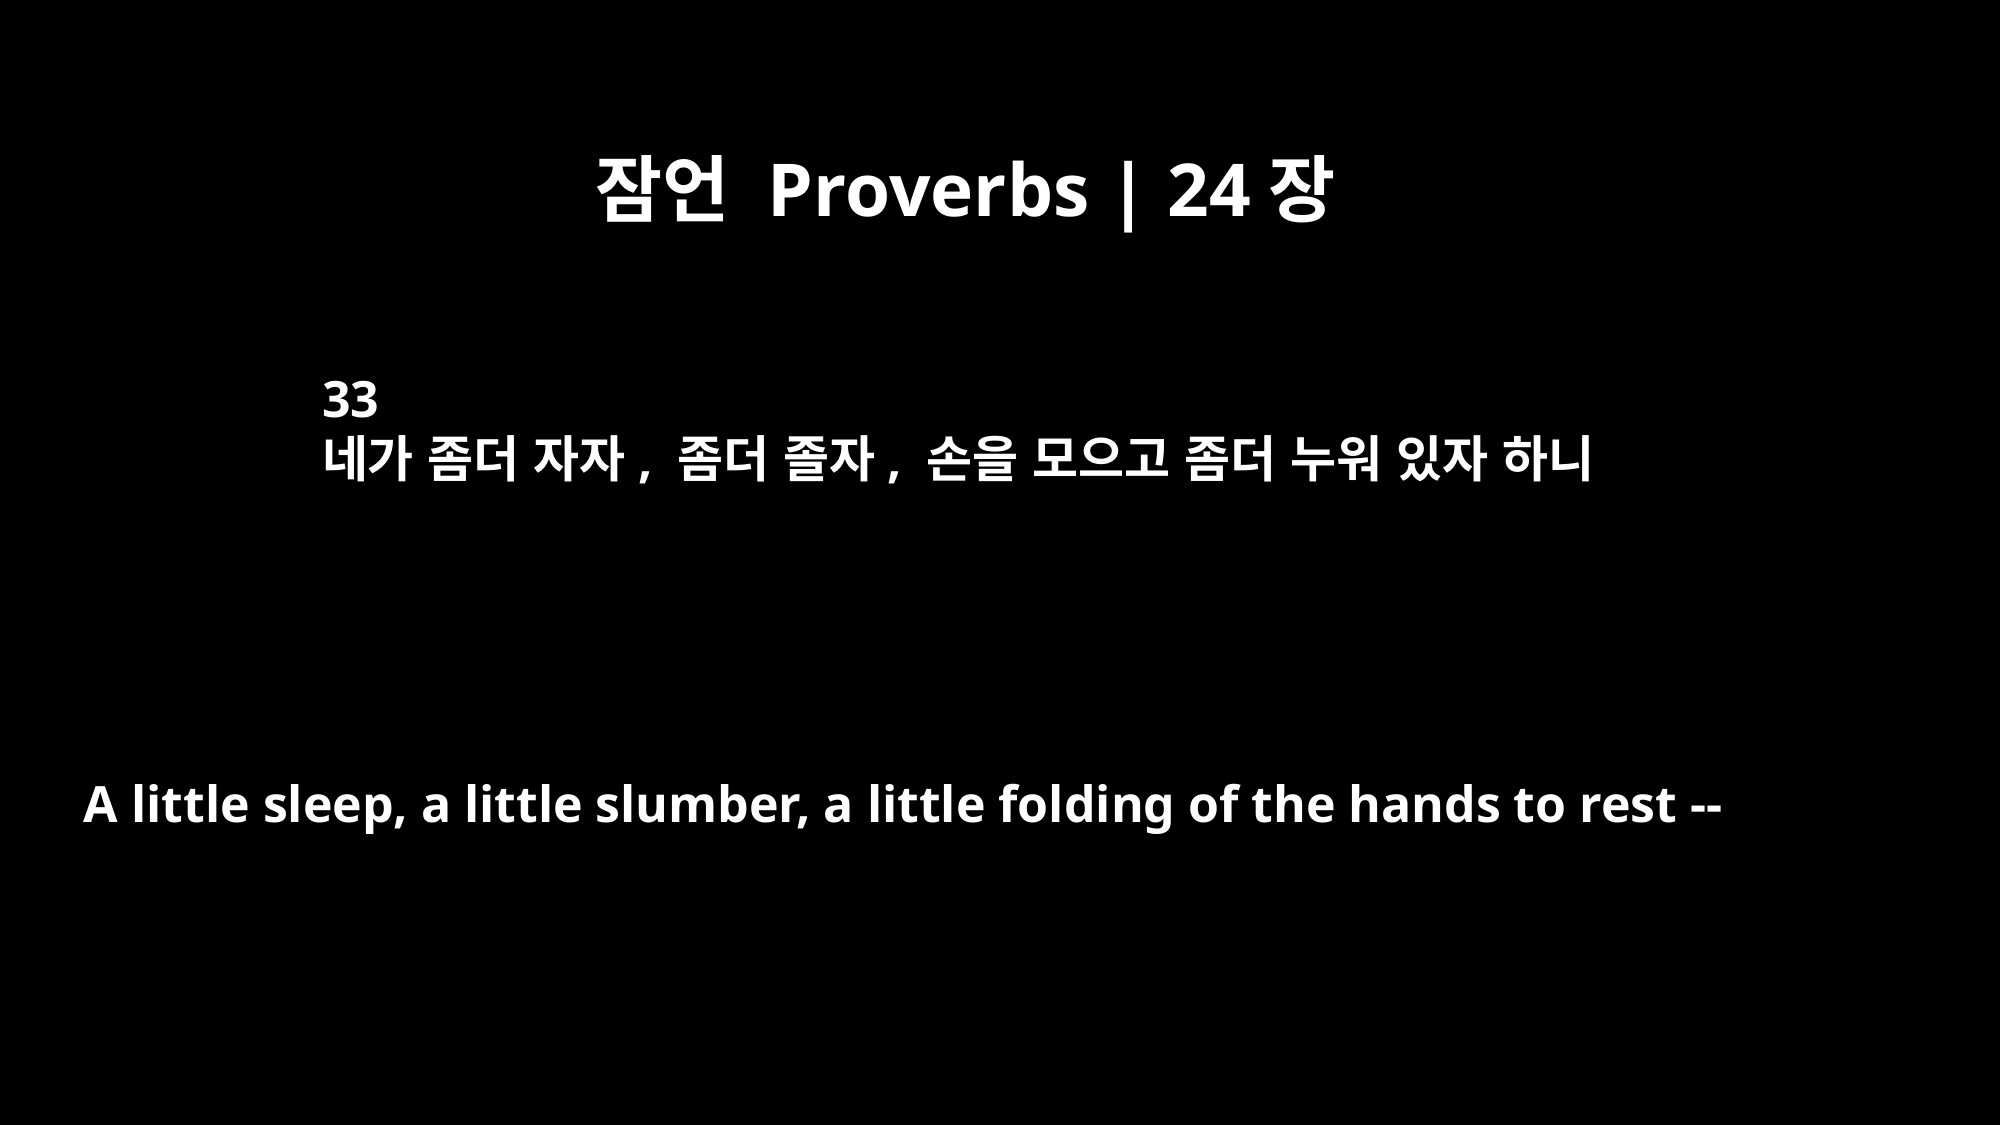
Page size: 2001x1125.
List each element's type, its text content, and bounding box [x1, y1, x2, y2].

text_box 잠언 Proverbs | 24장 [580, 136, 1352, 239]
text_box A little sleep, a little slumber, a little folding of the hands to rest -- [69, 764, 1739, 840]
text_box 33 네가 좀더 자자, 좀더 졸자, 손을 모으고 좀더 누워 있자 하니 [307, 359, 1610, 495]
